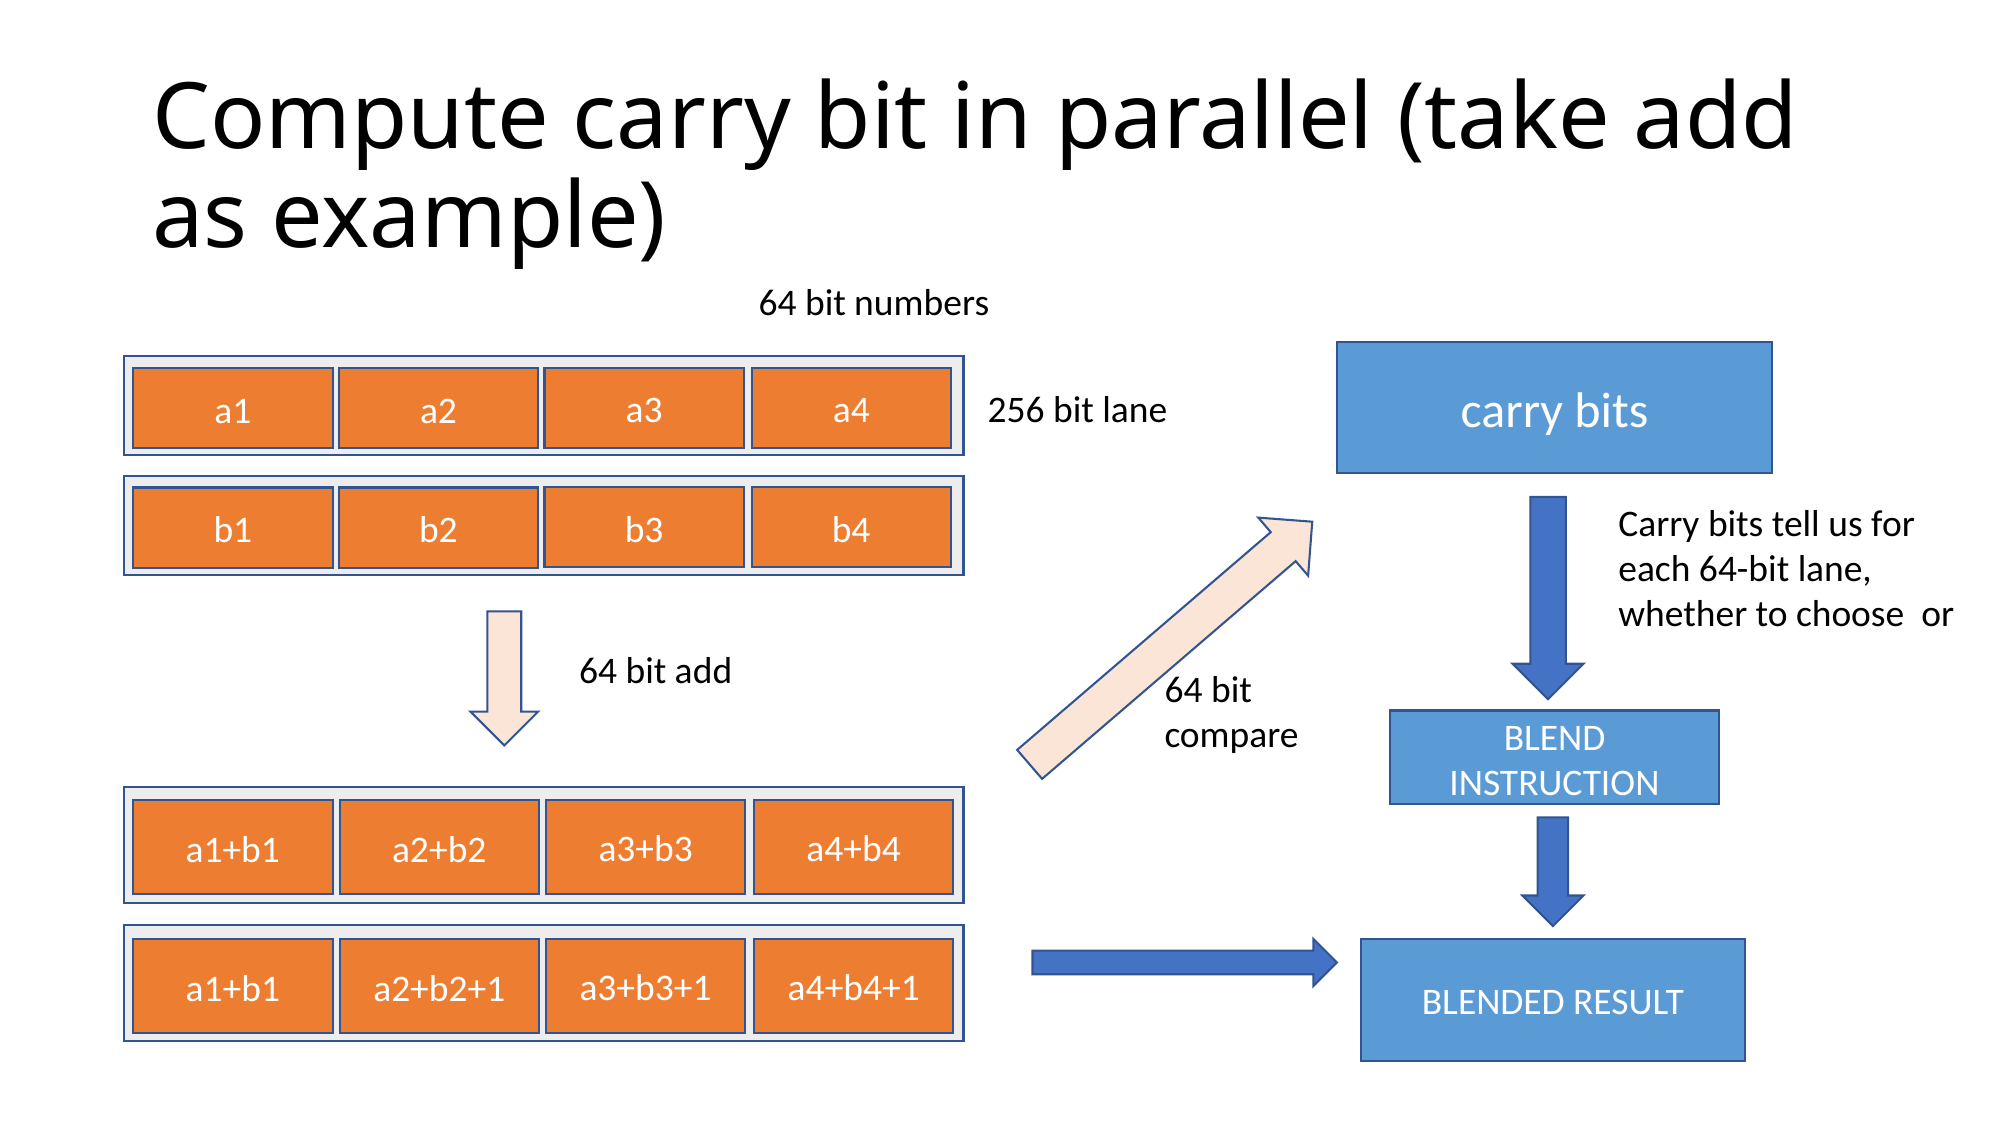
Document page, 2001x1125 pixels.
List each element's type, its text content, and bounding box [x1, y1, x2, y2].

text_box 256 bit lane [972, 377, 1268, 437]
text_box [123, 475, 964, 575]
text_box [123, 356, 964, 456]
text_box 64 bit add [564, 638, 794, 699]
text_box [1015, 516, 1314, 781]
text_box [467, 610, 541, 747]
text_box [1510, 495, 1587, 701]
text_box [1031, 936, 1339, 989]
text_box 64 bit numbers [743, 270, 1033, 330]
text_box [123, 925, 964, 1042]
title Compute carry bit in parallel (take add as example) [137, 59, 1863, 278]
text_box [123, 786, 964, 903]
text_box 64 bit compare [1149, 657, 1334, 763]
text_box BLENDED RESULT [1360, 938, 1746, 1062]
text_box carry bits [1336, 341, 1773, 474]
text_box BLEND INSTRUCTION [1389, 709, 1720, 805]
text_box [1519, 816, 1586, 928]
